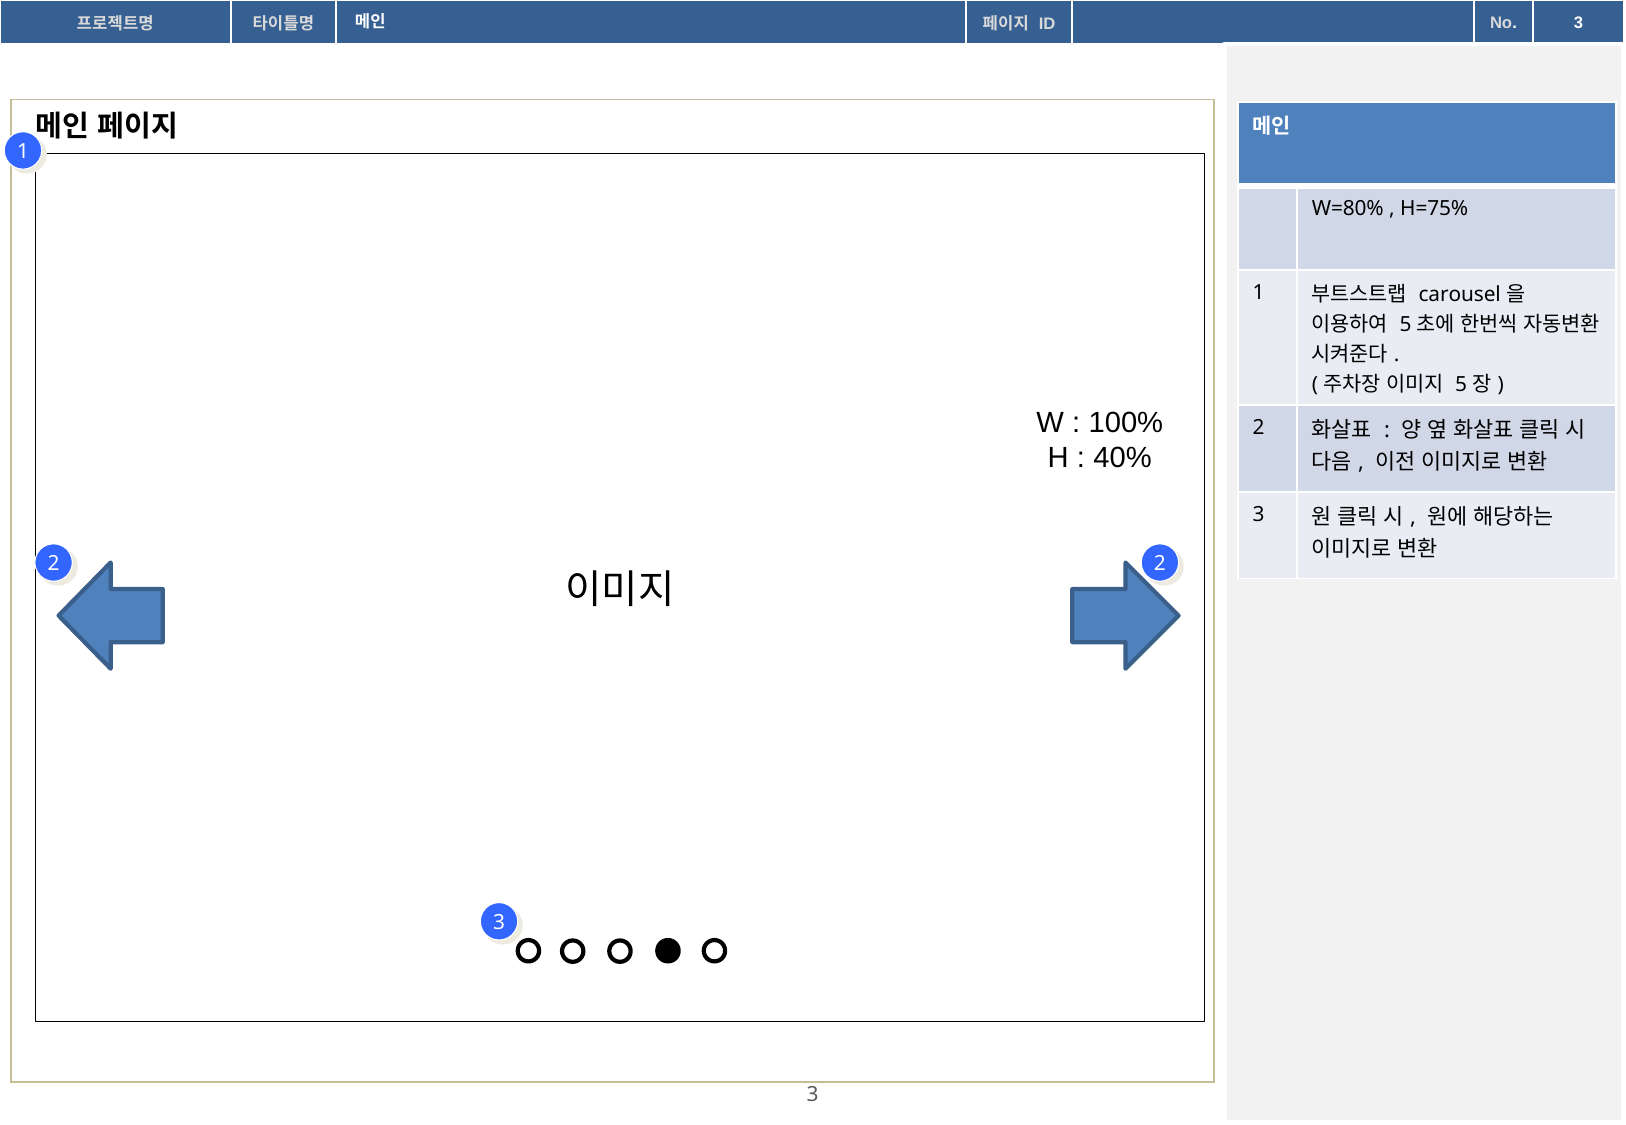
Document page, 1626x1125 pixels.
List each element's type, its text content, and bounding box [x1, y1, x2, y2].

text_box 3 [480, 902, 518, 941]
text_box [515, 937, 542, 964]
text_box [1070, 560, 1181, 671]
text_box [607, 938, 633, 964]
table_cell 3 [1239, 493, 1296, 578]
text_box 2 [1141, 543, 1179, 582]
table_cell [1239, 189, 1296, 269]
text_box [655, 937, 681, 964]
table_cell 2 [1239, 406, 1296, 491]
table_cell 부트스트랩 carousel을 이용하여 5초에 한번씩 자동변환 시켜준다. (주차장 이미지 5장) [1298, 271, 1615, 404]
text_box [701, 937, 728, 964]
text_box 2 [34, 543, 73, 582]
text_box 이미지 [34, 151, 1206, 1024]
table_cell 원 클릭 시, 원에 해당하는 이미지로 변환 [1298, 493, 1615, 578]
table_cell 1 [1239, 271, 1296, 404]
text_box [56, 560, 165, 671]
list 메인 [339, 0, 967, 42]
text_box [10, 99, 1215, 1083]
table_header 메인 [1239, 103, 1615, 183]
table_cell 화살표 : 양 옆 화살표 클릭 시 다음, 이전 이미지로 변환 [1298, 406, 1615, 491]
text_box W : 100% H : 40% [1007, 383, 1192, 494]
table_cell W=80% , H=75% [1298, 189, 1615, 269]
text_box 1 [4, 131, 42, 170]
text_box [559, 938, 586, 964]
